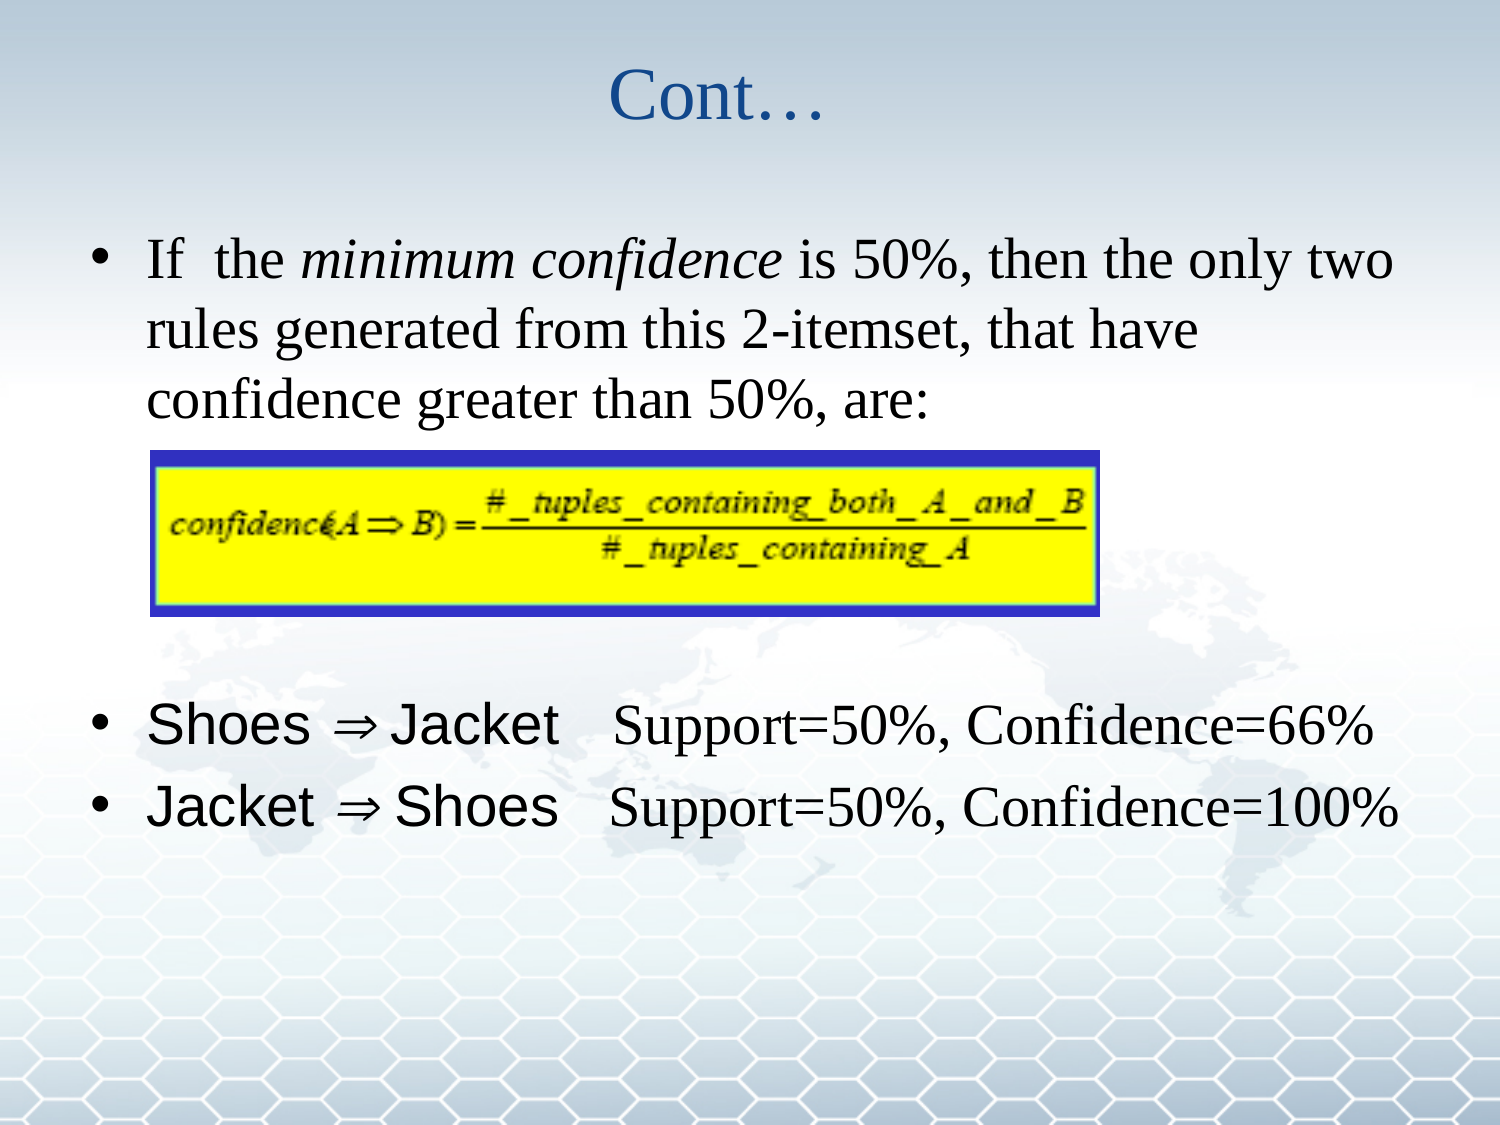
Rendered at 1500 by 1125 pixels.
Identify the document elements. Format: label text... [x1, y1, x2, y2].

picture [0, 0, 1500, 1125]
text_box Cont… [112, 37, 1325, 143]
list If the minimum confidence is 50%, then the only two rules generated from this 2-itemset, that have confidence greater than 50%, are: Shoes  Jacket Support=50%, Confidence=66% Jacket  Shoes Support=50%, Confidence=100% [75, 212, 1425, 866]
